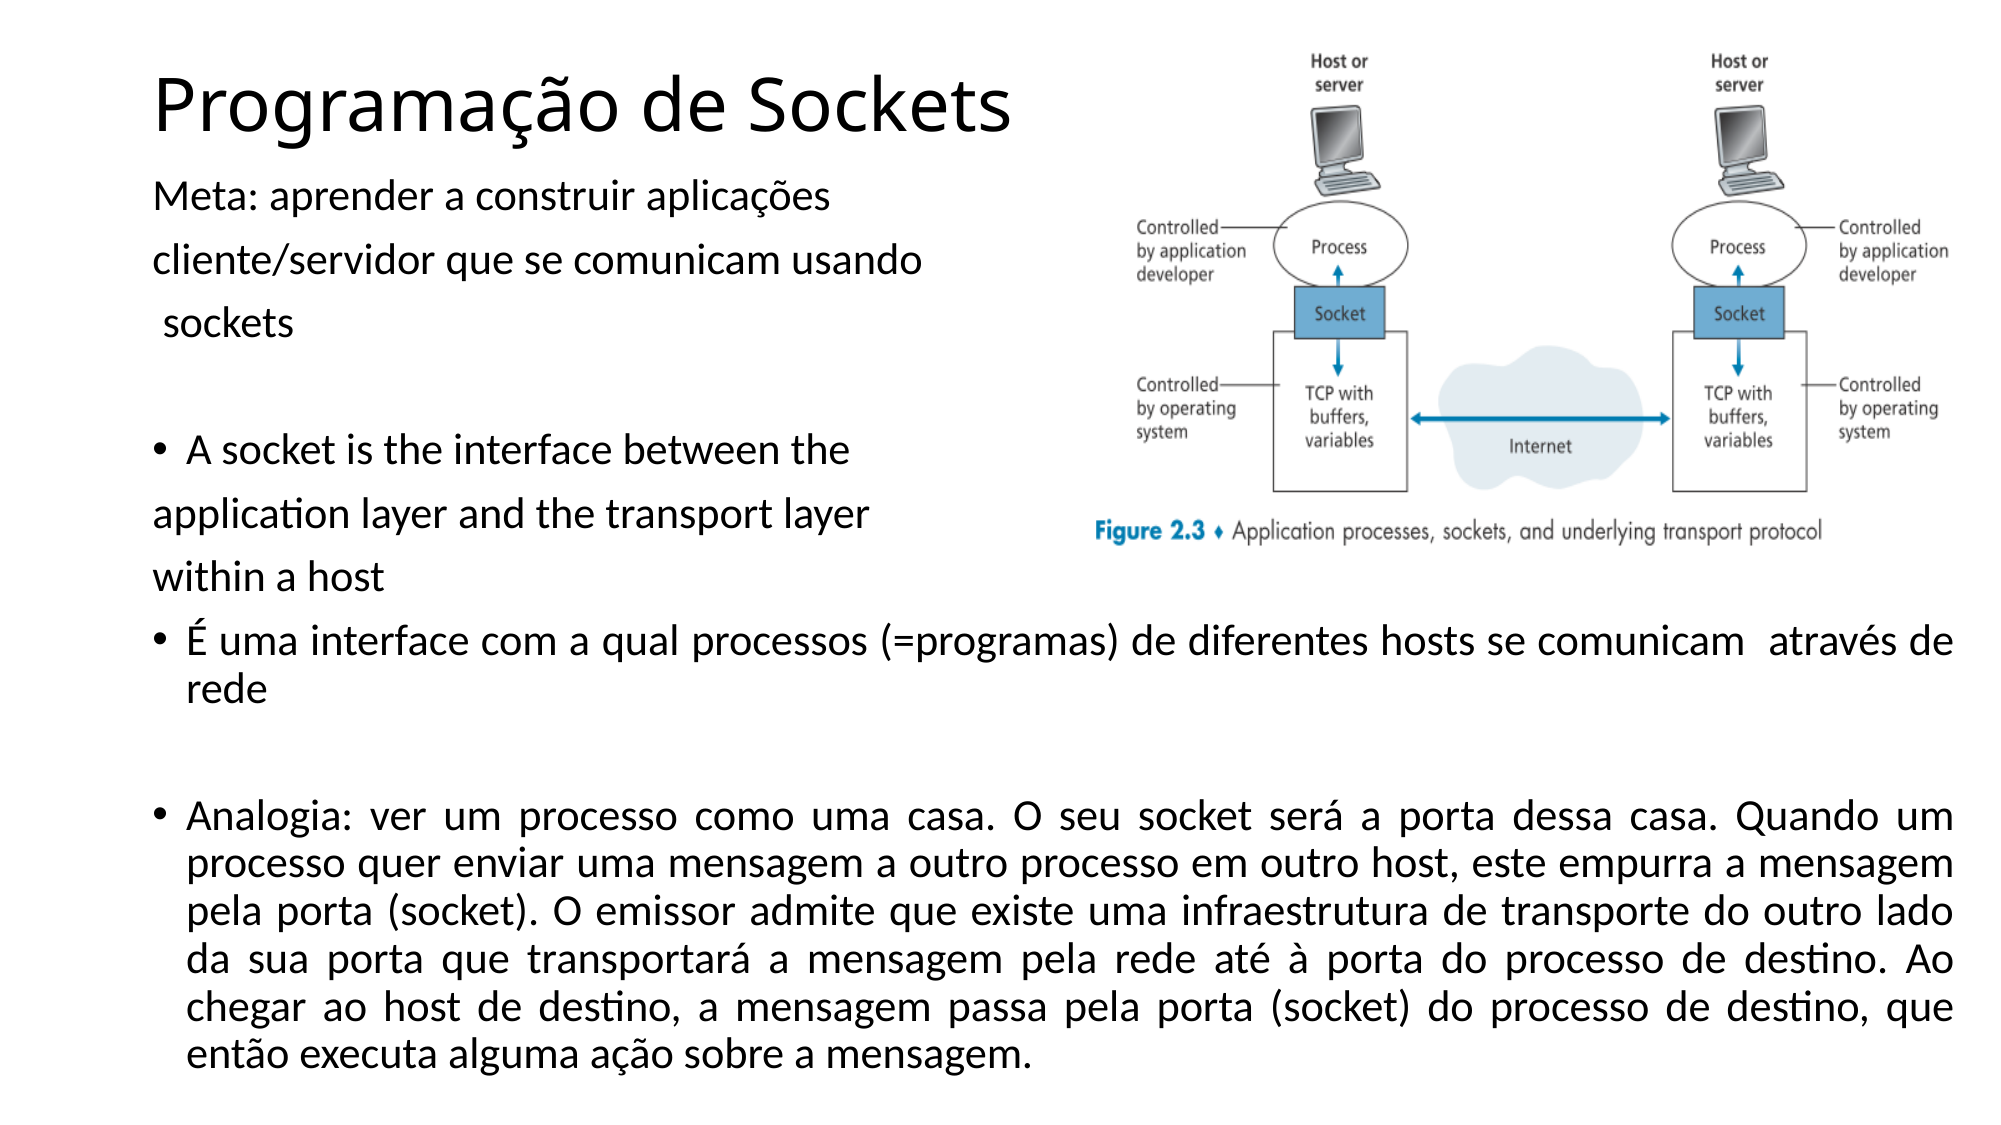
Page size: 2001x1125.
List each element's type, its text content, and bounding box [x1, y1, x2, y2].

picture [1094, 43, 1956, 571]
list Meta: aprender a construir aplicações cliente/servidor que se comunicam usando sockets A socket is the interface between the application layer and the transport layer within a host É uma interface com a qual processos (=programas) de diferentes hosts se comunicam através de rede Analogia: ver um processo como uma casa. O seu socket será a porta dessa casa. Quando um processo quer enviar uma mensagem a outro processo em outro host, este empurra a mensagem pela porta (socket). O emissor admite que existe uma infraestrutura de transporte do outro lado da sua porta que transportará a mensagem pela rede até à porta do processo de destino. Ao chegar ao host de destino, a mensagem passa pela porta (socket) do processo de destino, que então executa alguma ação sobre a mensagem. [137, 164, 1972, 1097]
title Programação de Sockets [137, 59, 1094, 156]
